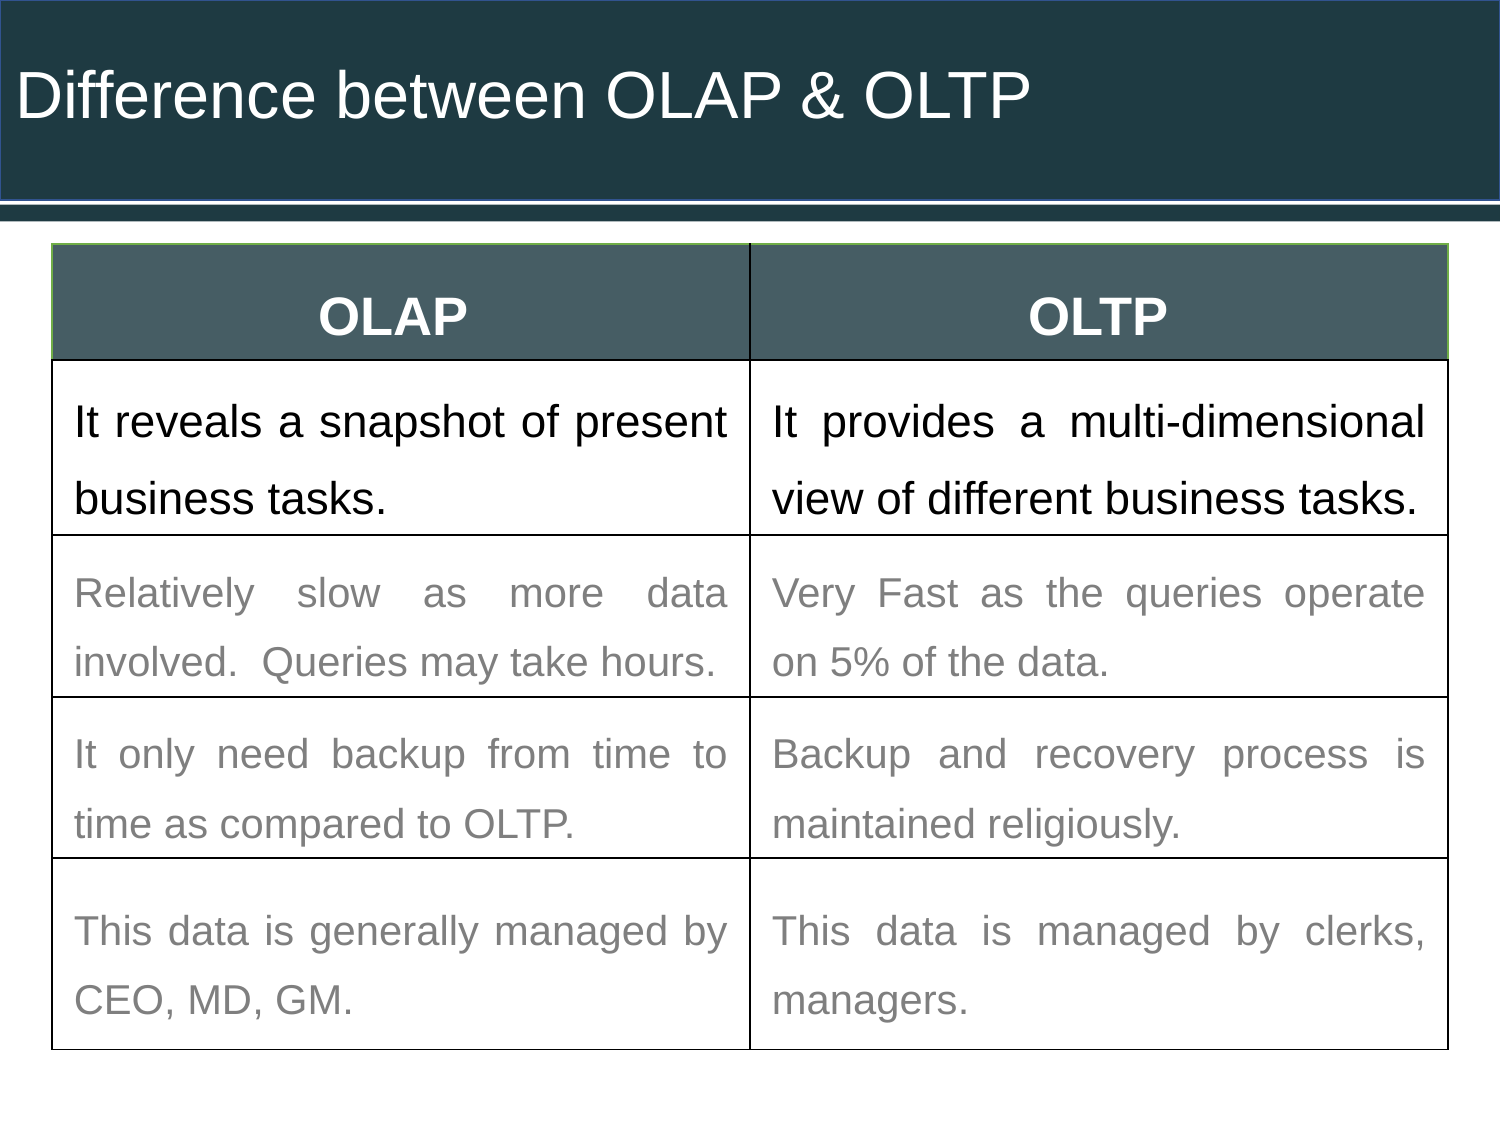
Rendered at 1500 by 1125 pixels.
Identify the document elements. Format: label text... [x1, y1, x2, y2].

table_cell It only need backup from time to time as compared to OLTP. [53, 698, 749, 857]
table_cell It provides a multi-dimensional view of different business tasks. [751, 361, 1447, 534]
table_cell This data is generally managed by CEO, MD, GM. [53, 859, 749, 1049]
table_cell Very Fast as the queries operate on 5% of the data. [751, 536, 1447, 696]
table_header OLAP [53, 245, 749, 359]
title Difference between OLAP & OLTP [0, 0, 1500, 199]
table_cell It reveals a snapshot of present business tasks. [53, 361, 749, 534]
table_cell Backup and recovery process is maintained religiously. [751, 698, 1447, 857]
table_cell Relatively slow as more data involved. Queries may take hours. [53, 536, 749, 696]
table_header OLTP [751, 245, 1447, 359]
table_cell This data is managed by clerks, managers. [751, 859, 1447, 1049]
